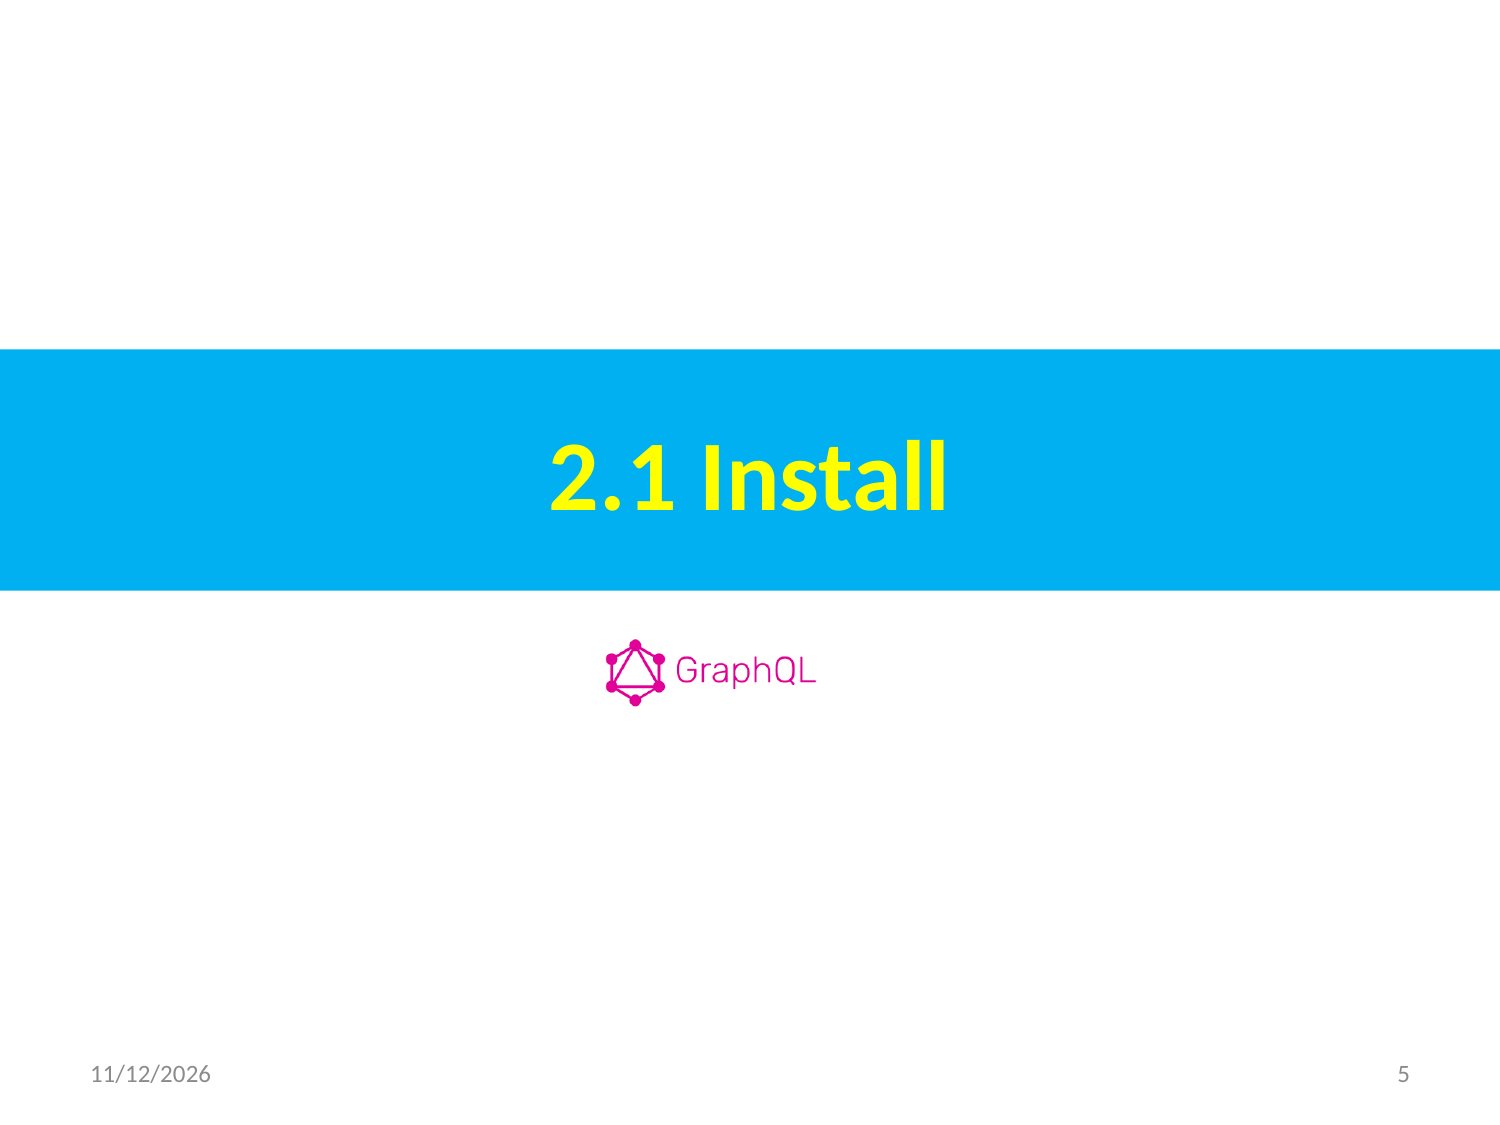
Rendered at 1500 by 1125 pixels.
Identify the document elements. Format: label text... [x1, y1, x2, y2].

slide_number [75, 1042, 425, 1103]
title 2.1 Install [0, 349, 1500, 591]
slide_number 5 [1074, 1042, 1425, 1103]
picture [596, 615, 825, 730]
